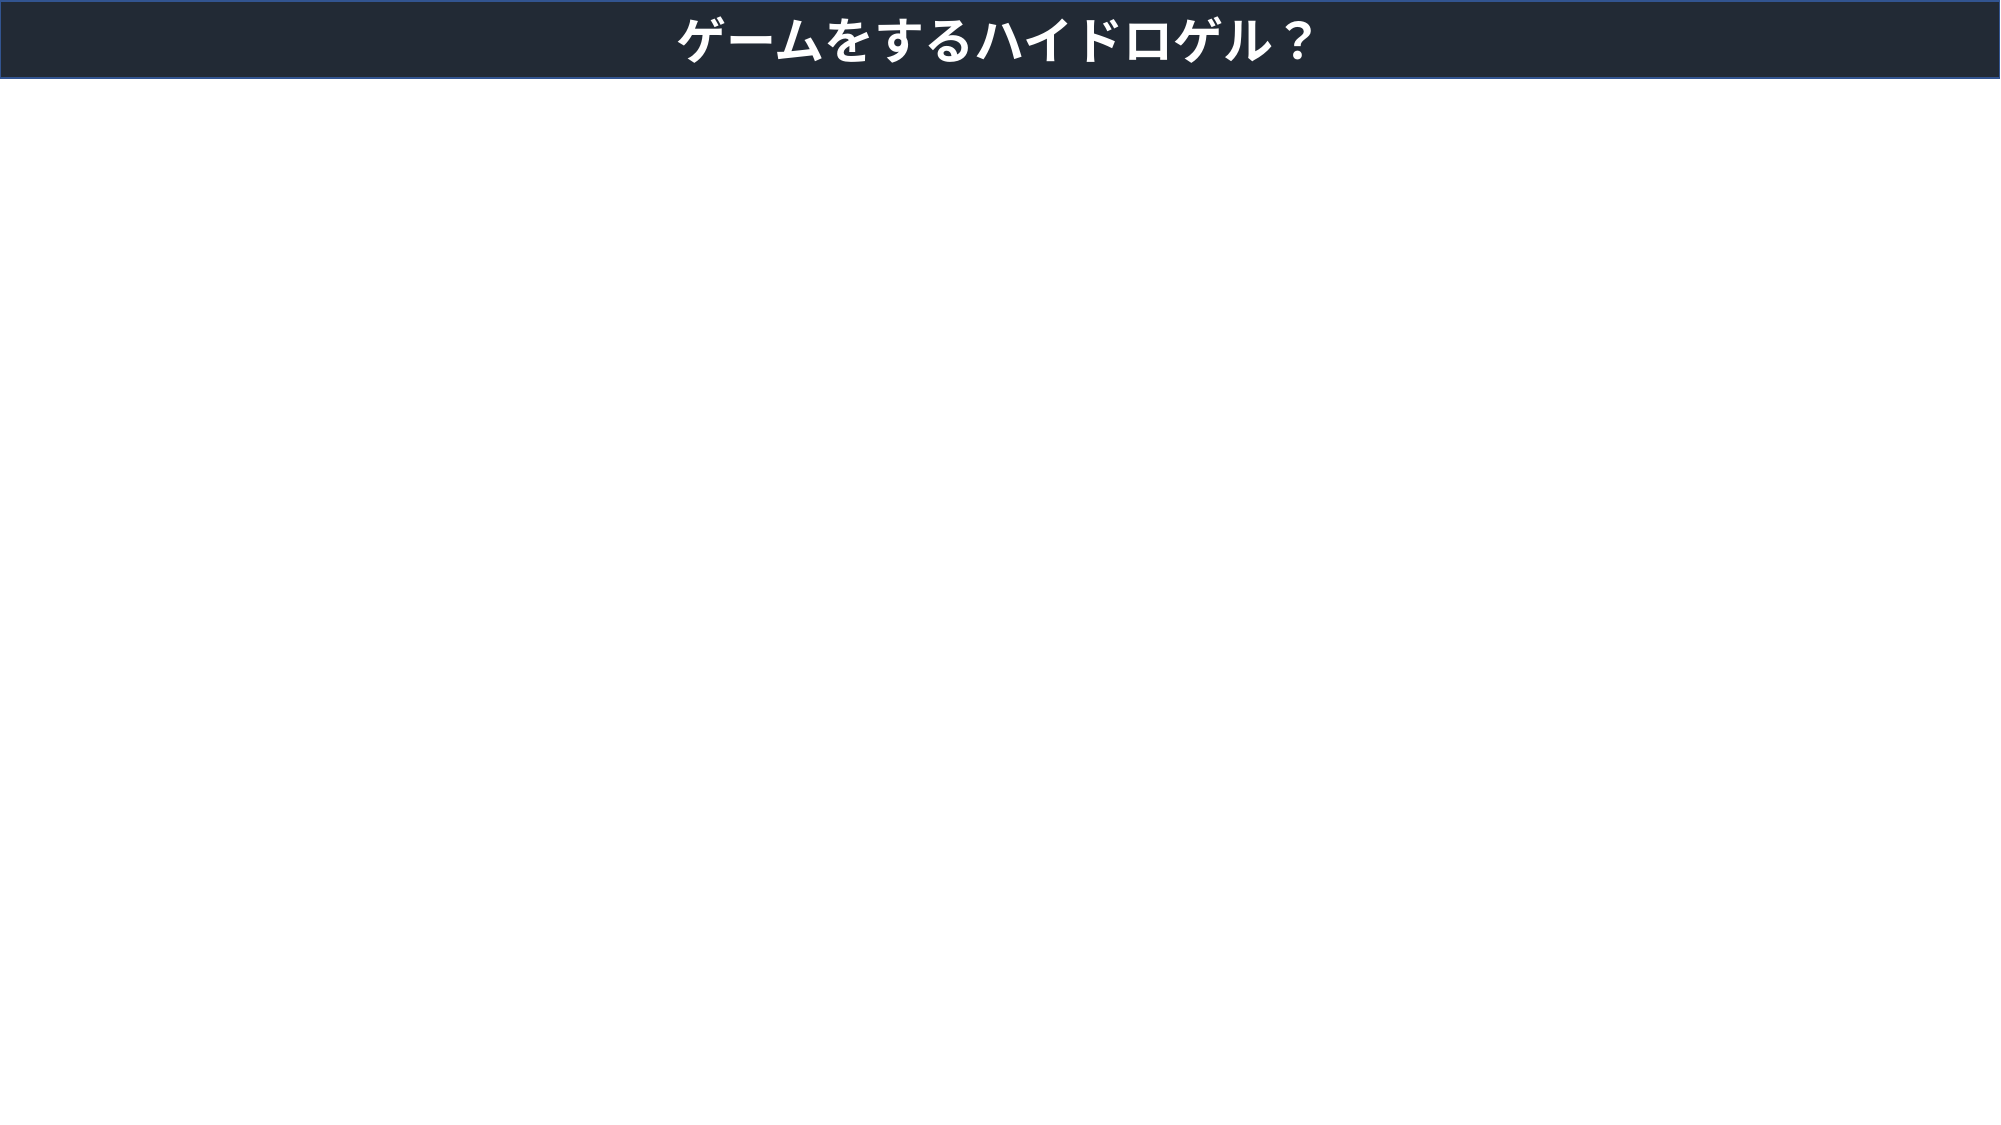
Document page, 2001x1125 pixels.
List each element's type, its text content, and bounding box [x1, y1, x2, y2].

text_box ゲームをするハイドロゲル？ [0, 0, 2000, 79]
